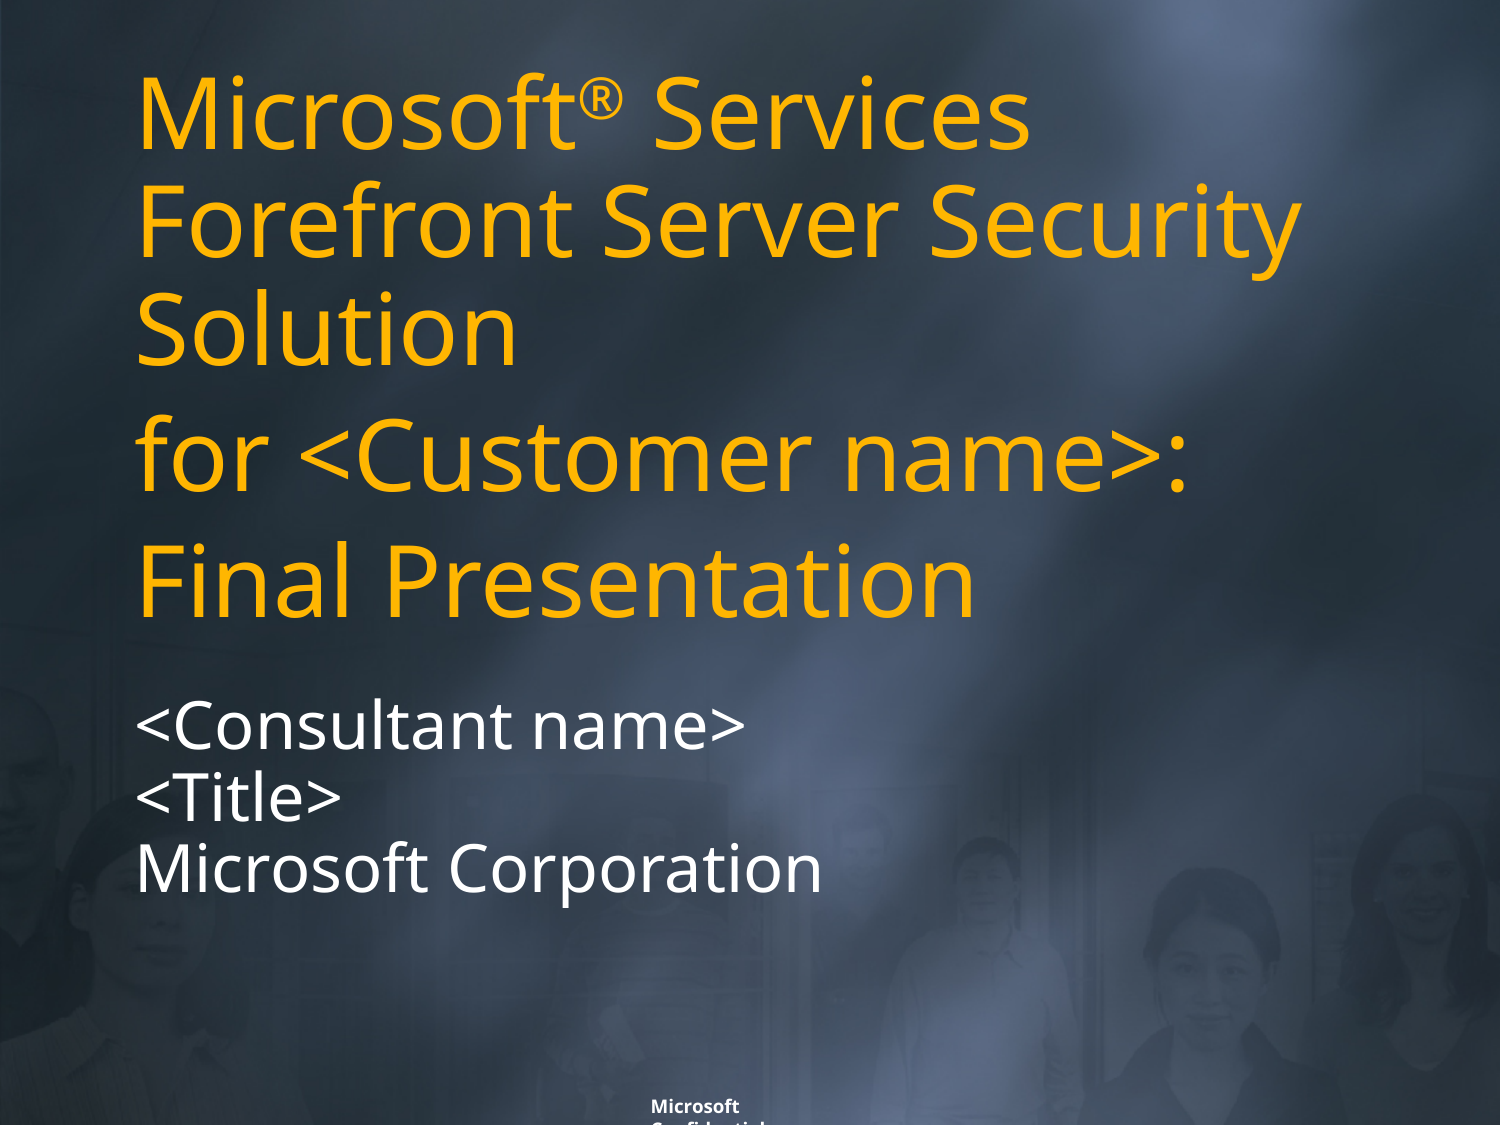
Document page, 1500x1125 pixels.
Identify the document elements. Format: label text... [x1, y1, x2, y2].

subtitle <Consultant name> <Title> Microsoft Corporation [119, 683, 1438, 916]
title Microsoft® Services Forefront Server Security Solution for <Customer name>: Final Presentation [119, 52, 1407, 650]
picture [0, 0, 1500, 1125]
